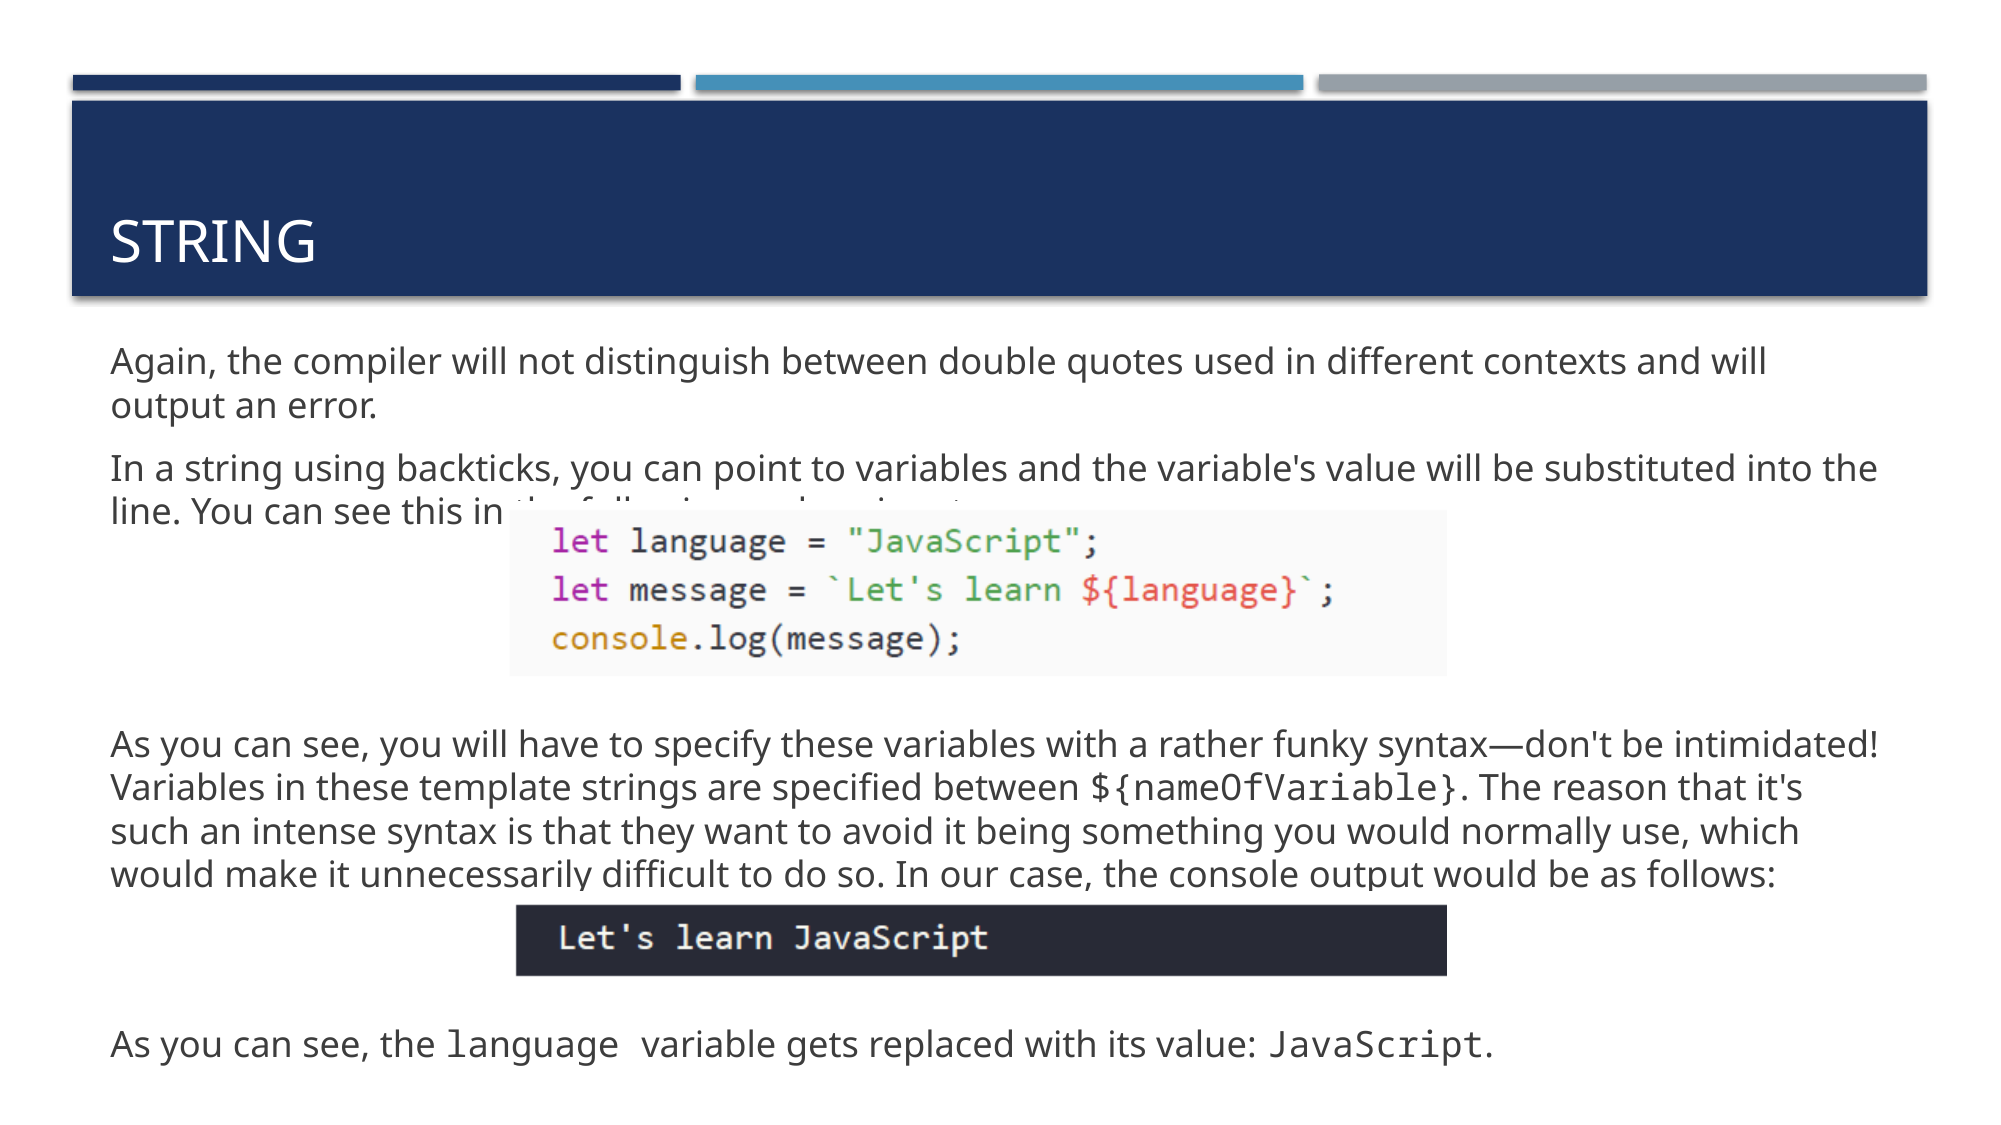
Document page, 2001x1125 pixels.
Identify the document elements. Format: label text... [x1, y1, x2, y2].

title String [95, 115, 1905, 282]
list Again, the compiler will not distinguish between double quotes used in different contexts and will output an error. In a string using backticks, you can point to variables and the variable's value will be substituted into the line. You can see this in the following code snippet: As you can see, you will have to specify these variables with a rather funky syntax—don't be intimidated! Variables in these template strings are specified between ${nameOfVariable}. The reason that it's such an intense syntax is that they want to avoid it being something you would normally use, which would make it unnecessarily difficult to do so. In our case, the console output would be as follows: As you can see, the language variable gets replaced with its value: JavaScript. [95, 330, 1905, 1095]
picture [507, 500, 1448, 682]
picture [507, 890, 1448, 981]
